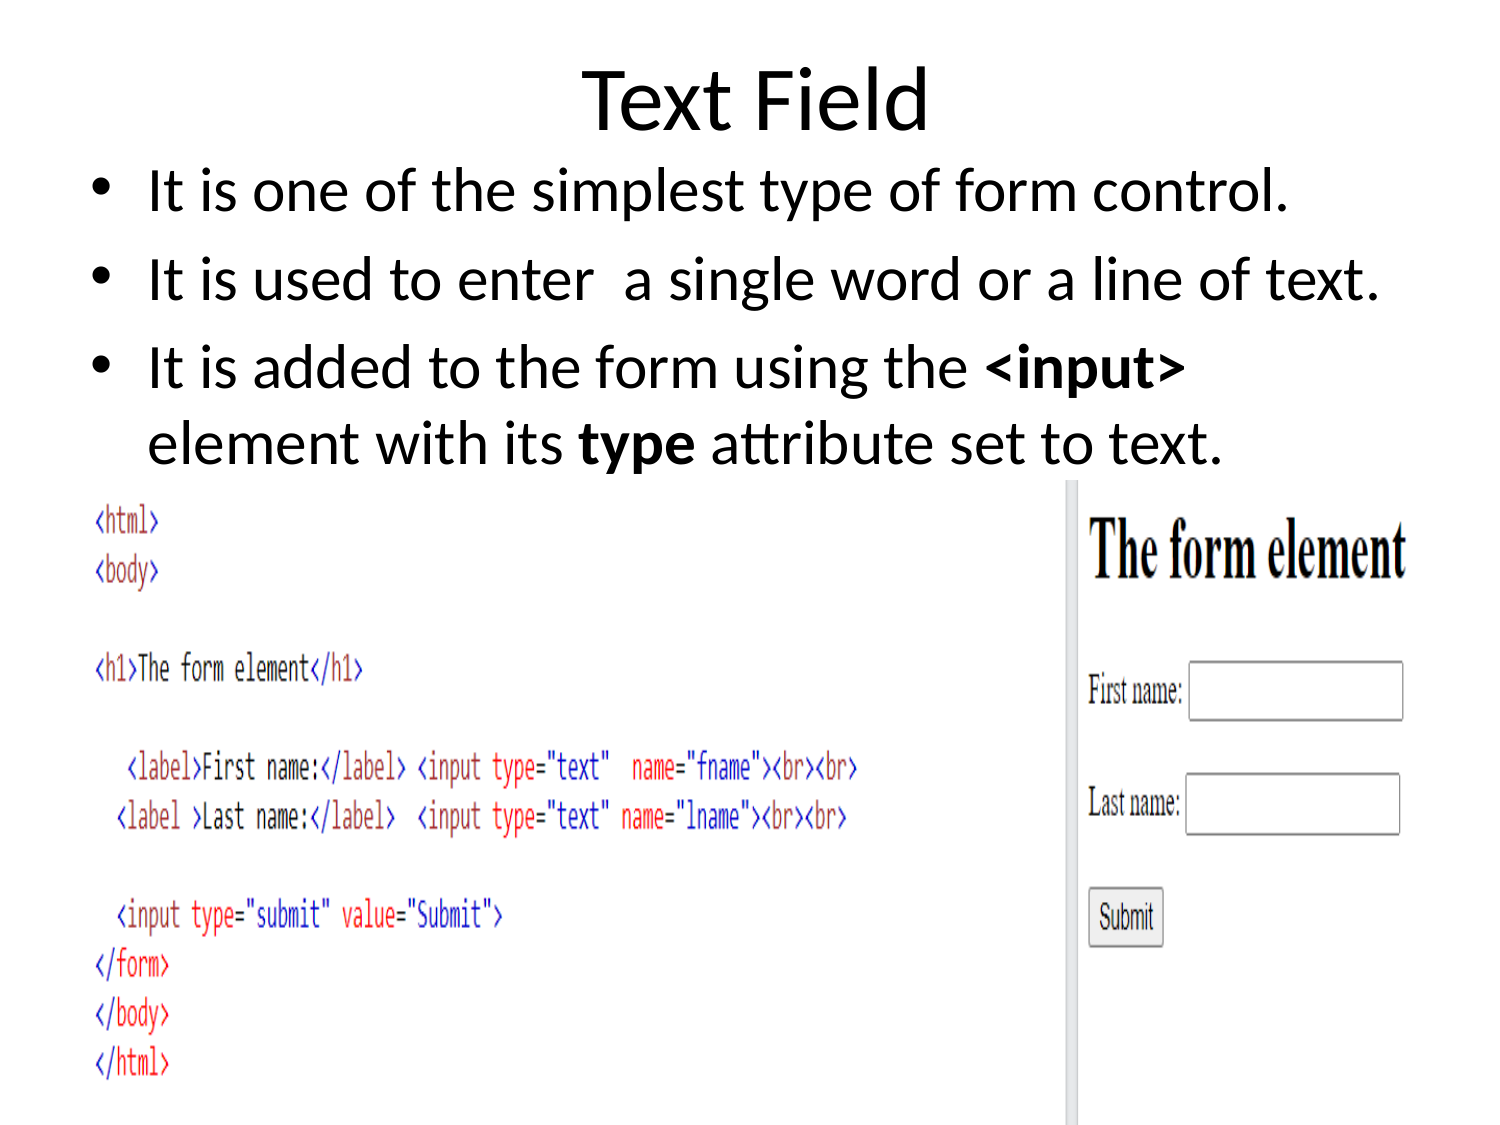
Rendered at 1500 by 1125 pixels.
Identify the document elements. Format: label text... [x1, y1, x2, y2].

picture [93, 480, 1419, 1125]
title Text Field [82, 0, 1432, 188]
list It is one of the simplest type of form control. It is used to enter a single word or a line of text. It is added to the form using the <input> element with its type attribute set to text. [75, 140, 1425, 504]
